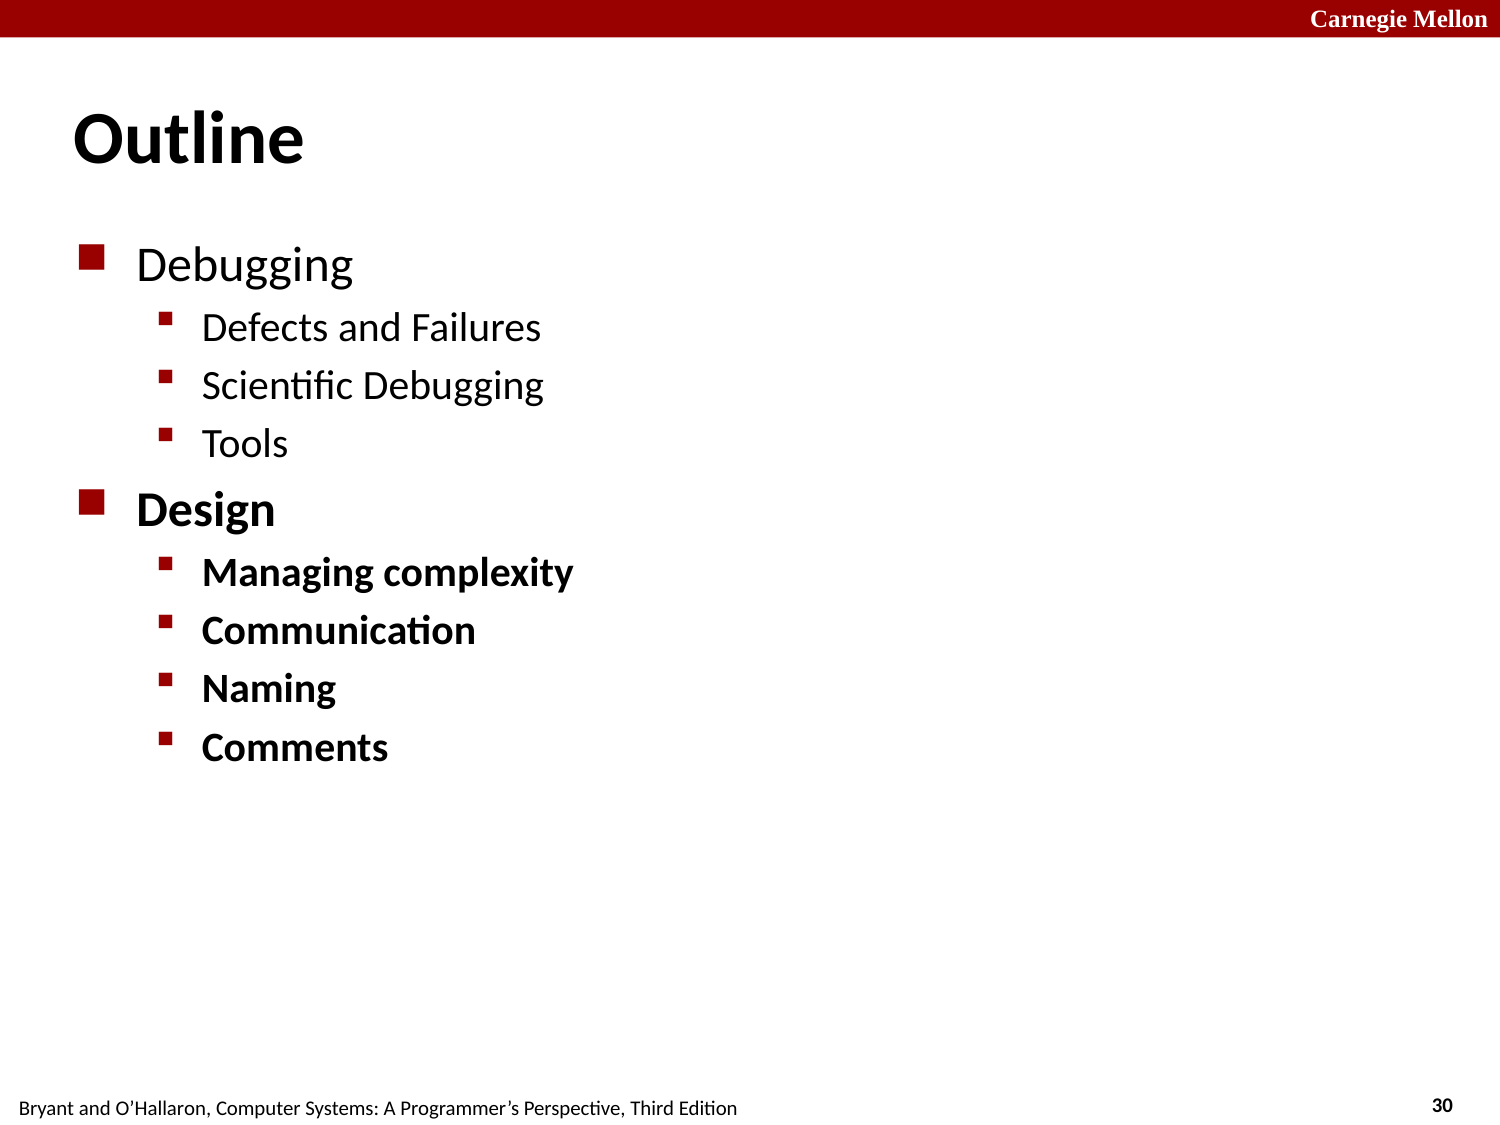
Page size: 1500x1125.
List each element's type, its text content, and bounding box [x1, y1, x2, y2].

list Debugging Defects and Failures Scientific Debugging Tools Design Managing complexity Communication Naming Comments [64, 223, 1361, 1040]
title Outline [58, 71, 1305, 197]
